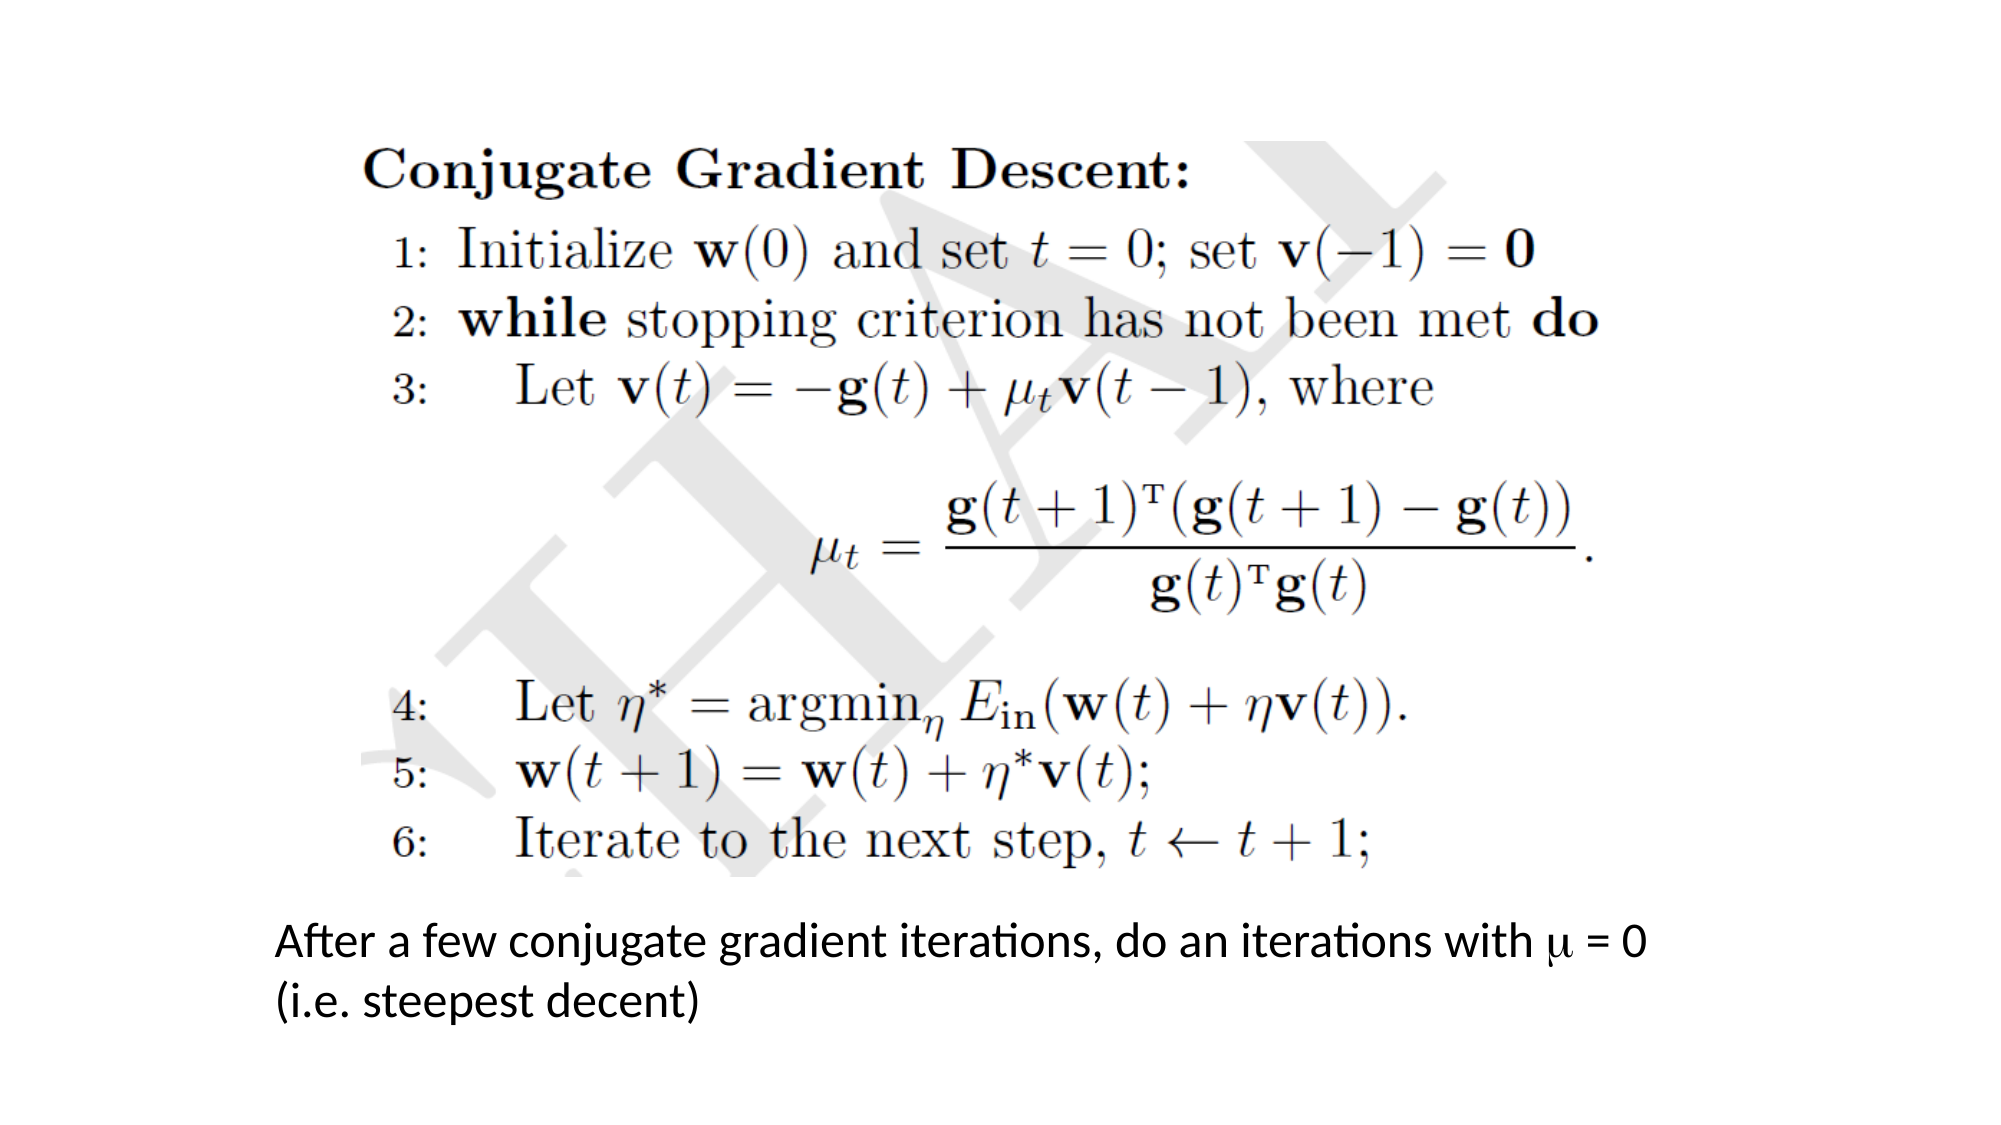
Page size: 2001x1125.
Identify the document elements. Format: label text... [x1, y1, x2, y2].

text_box After a few conjugate gradient iterations, do an iterations with m = 0 (i.e. steepest decent) [259, 899, 1674, 1035]
picture [360, 141, 1606, 877]
